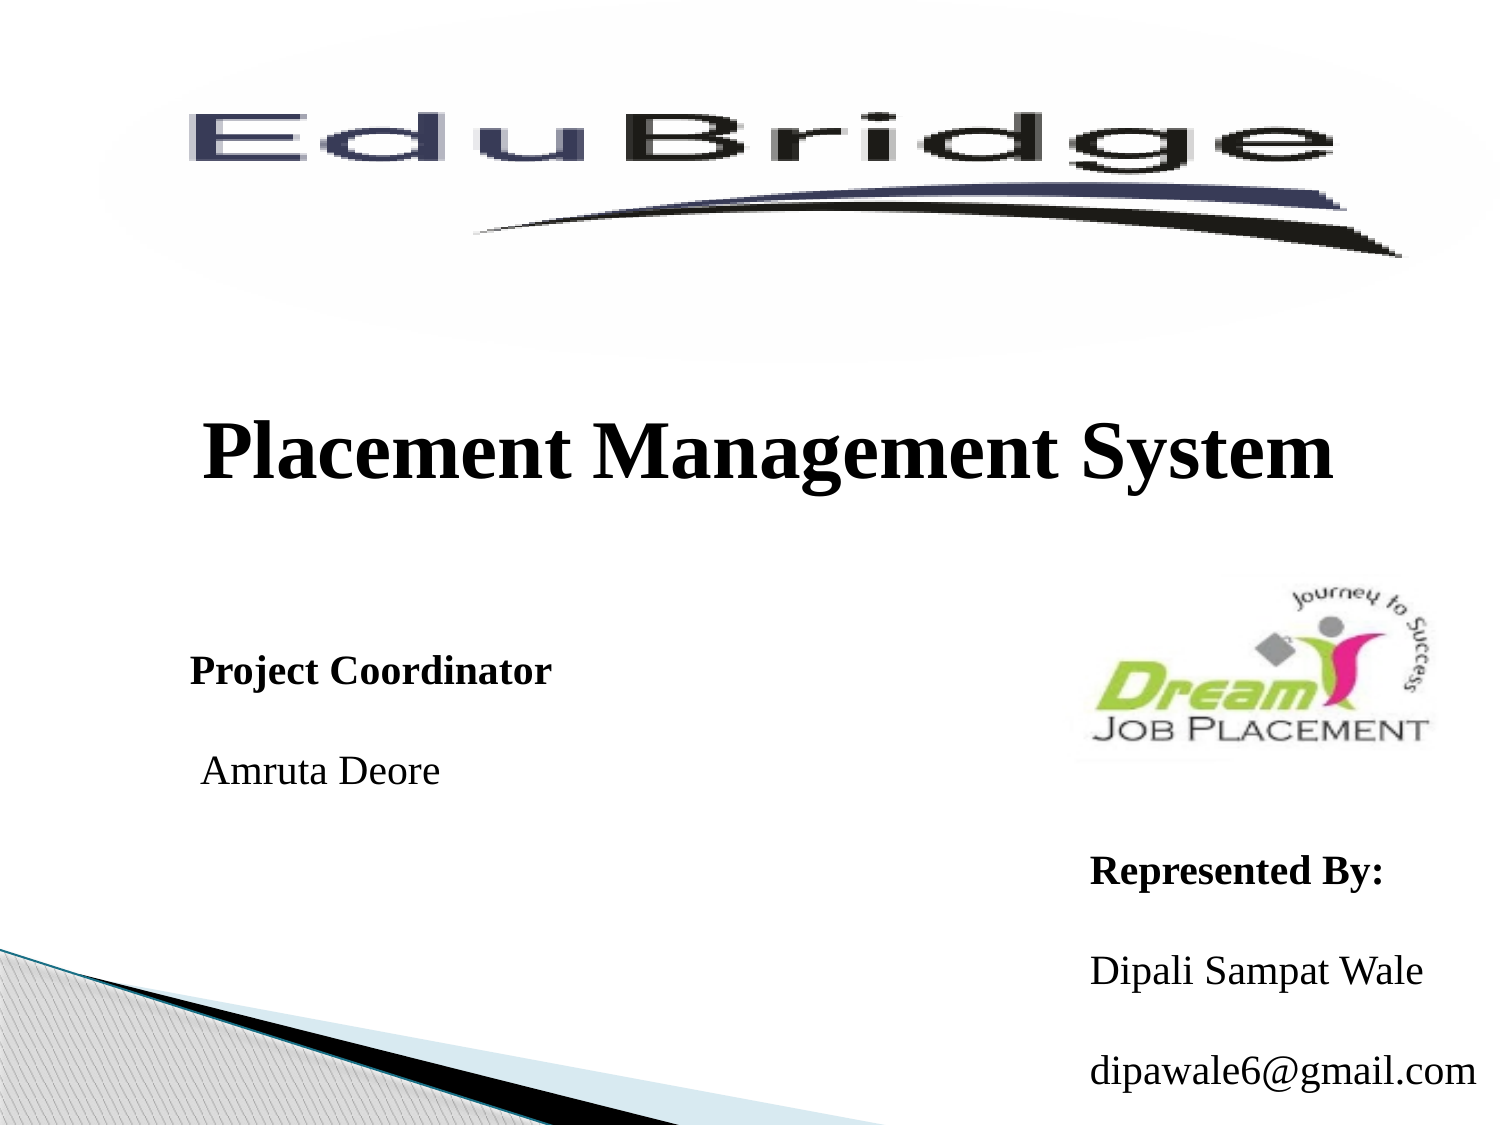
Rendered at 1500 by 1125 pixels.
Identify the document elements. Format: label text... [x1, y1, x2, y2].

picture [99, 0, 1500, 363]
text_box Project Coordinator Amruta Deore Represented By: Dipali Sampat Wale dipawale6@gmail.com [174, 372, 1500, 1125]
picture [1062, 499, 1463, 832]
text_box Placement Management System [187, 387, 1475, 503]
